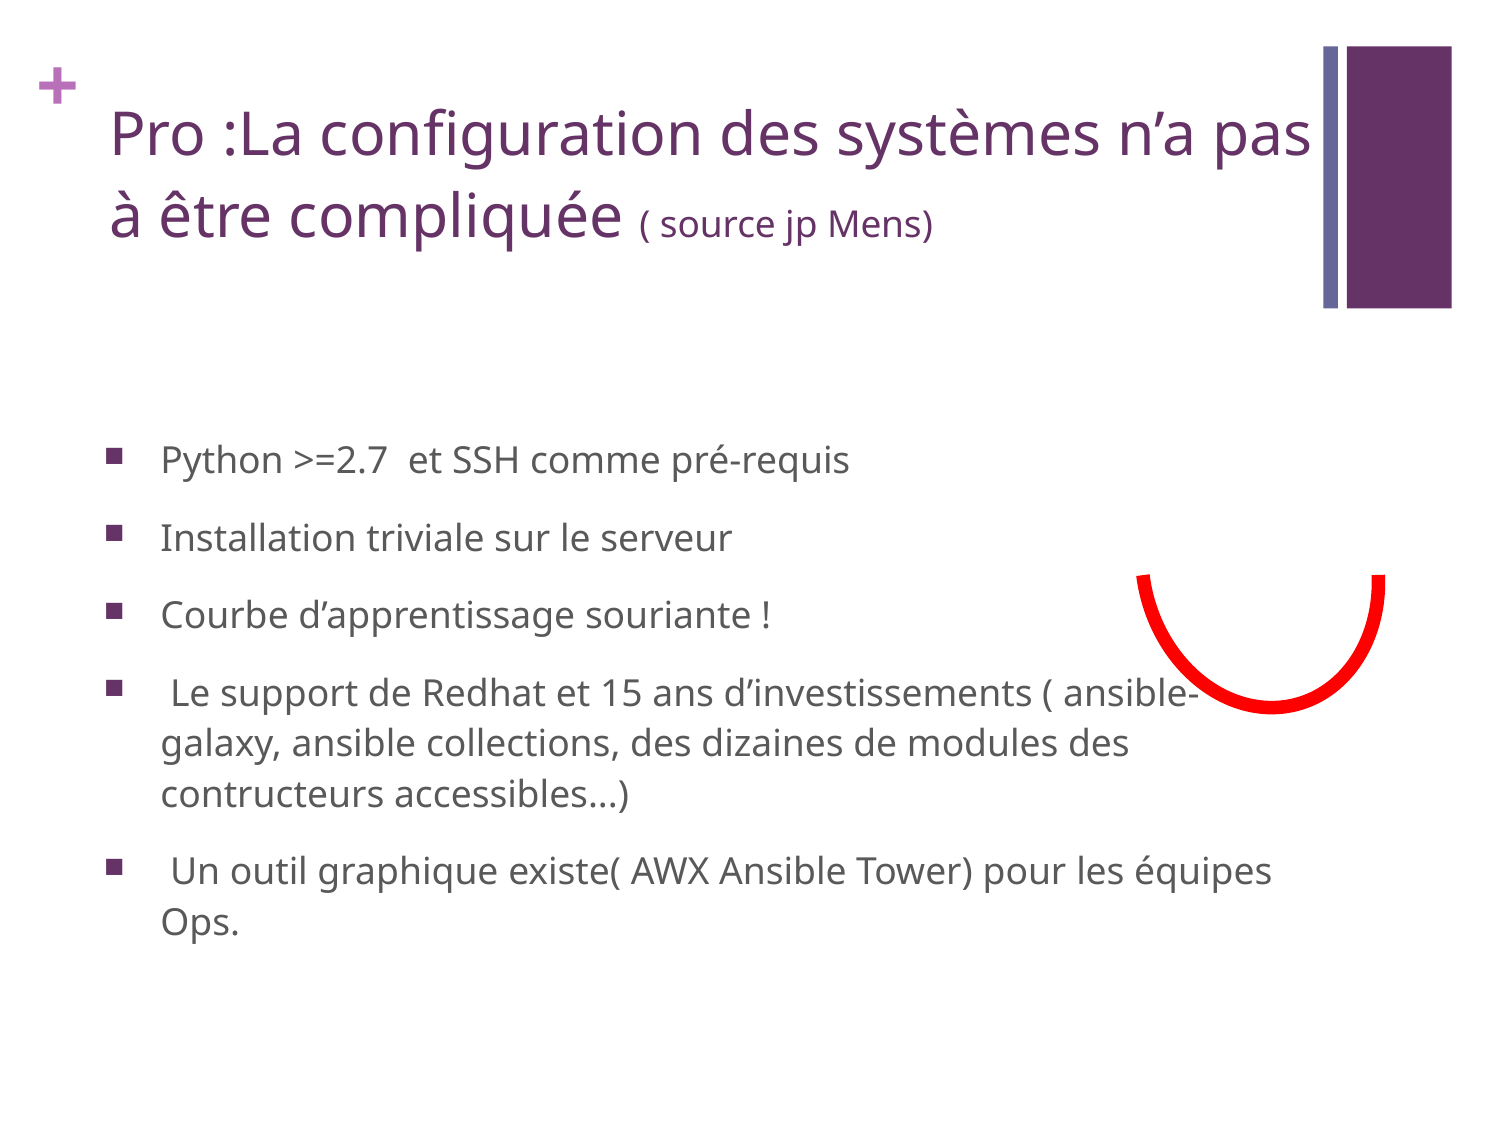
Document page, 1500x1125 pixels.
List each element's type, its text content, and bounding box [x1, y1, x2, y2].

text_box [1142, 568, 1380, 709]
text_box Python >=2.7 et SSH comme pré-requis Installation triviale sur le serveur Courbe d’apprentissage souriante ! Le support de Redhat et 15 ans d’investissements ( ansible-galaxy, ansible collections, des dizaines de modules des contructeurs accessibles...) Un outil graphique existe( AWX Ansible Tower) pour les équipes Ops. [88, 373, 1322, 961]
text_box Pro :La configuration des systèmes n’a pas à être compliquée ( source jp Mens) [94, 82, 1334, 266]
